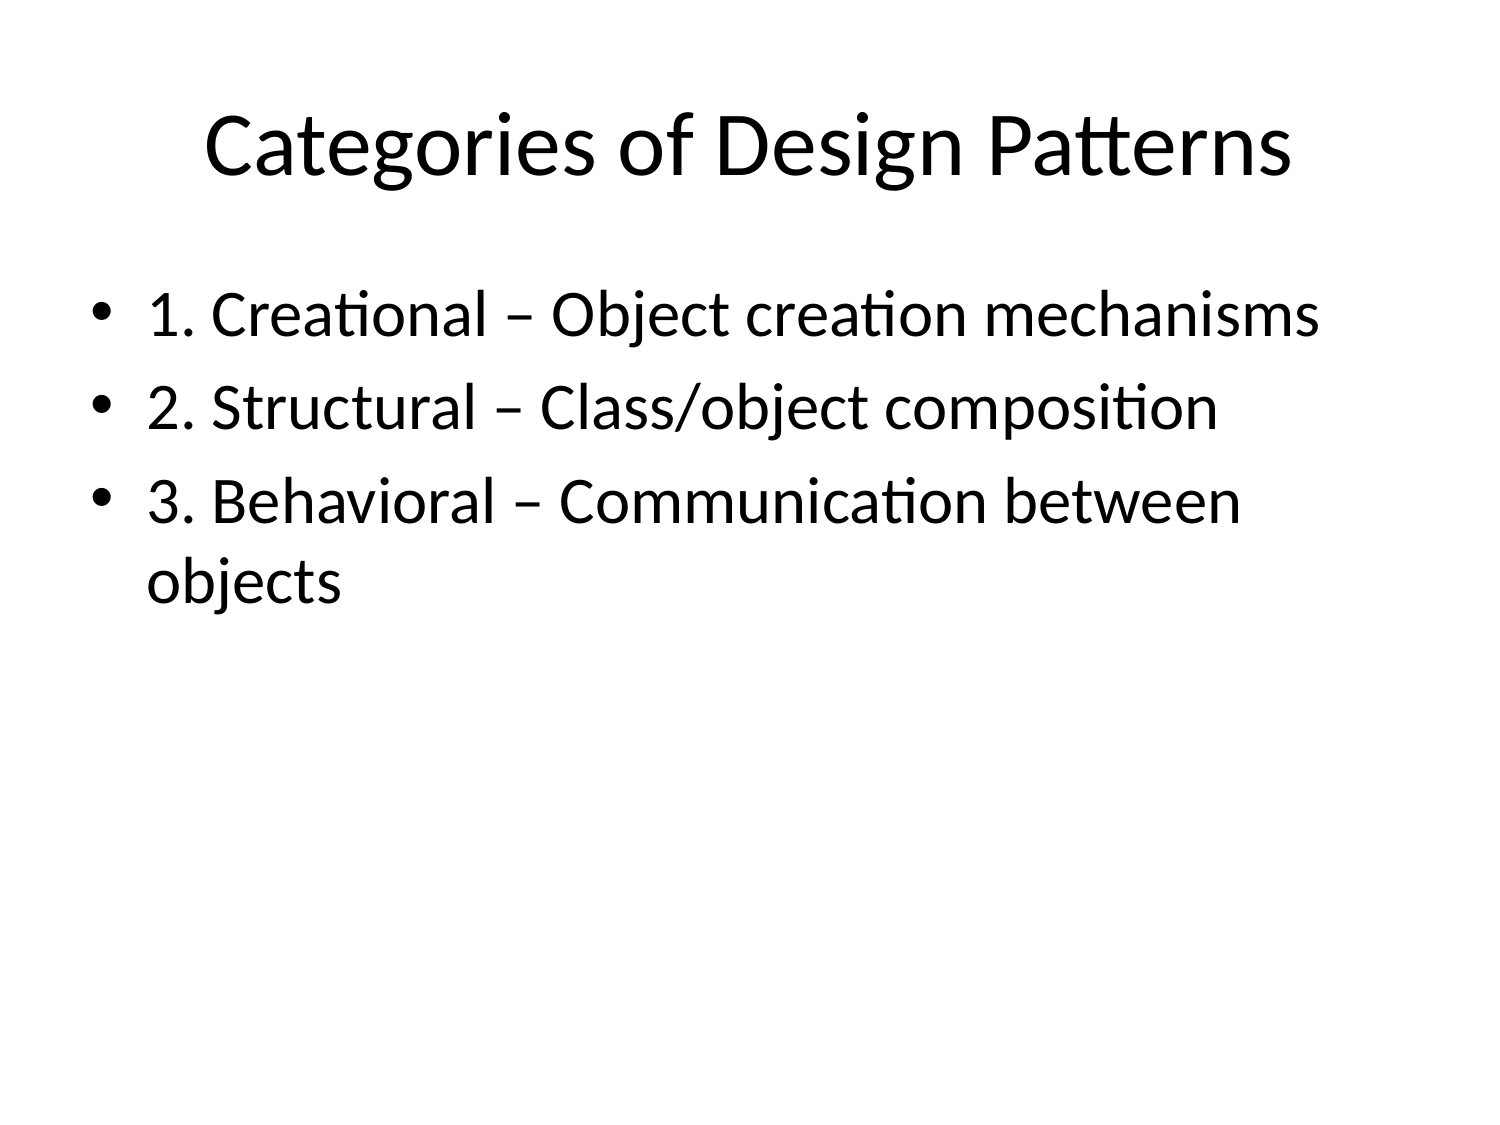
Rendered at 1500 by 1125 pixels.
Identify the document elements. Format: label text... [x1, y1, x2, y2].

title Categories of Design Patterns [75, 45, 1425, 233]
list 1. Creational – Object creation mechanisms 2. Structural – Class/object composition 3. Behavioral – Communication between objects [75, 262, 1425, 1005]
